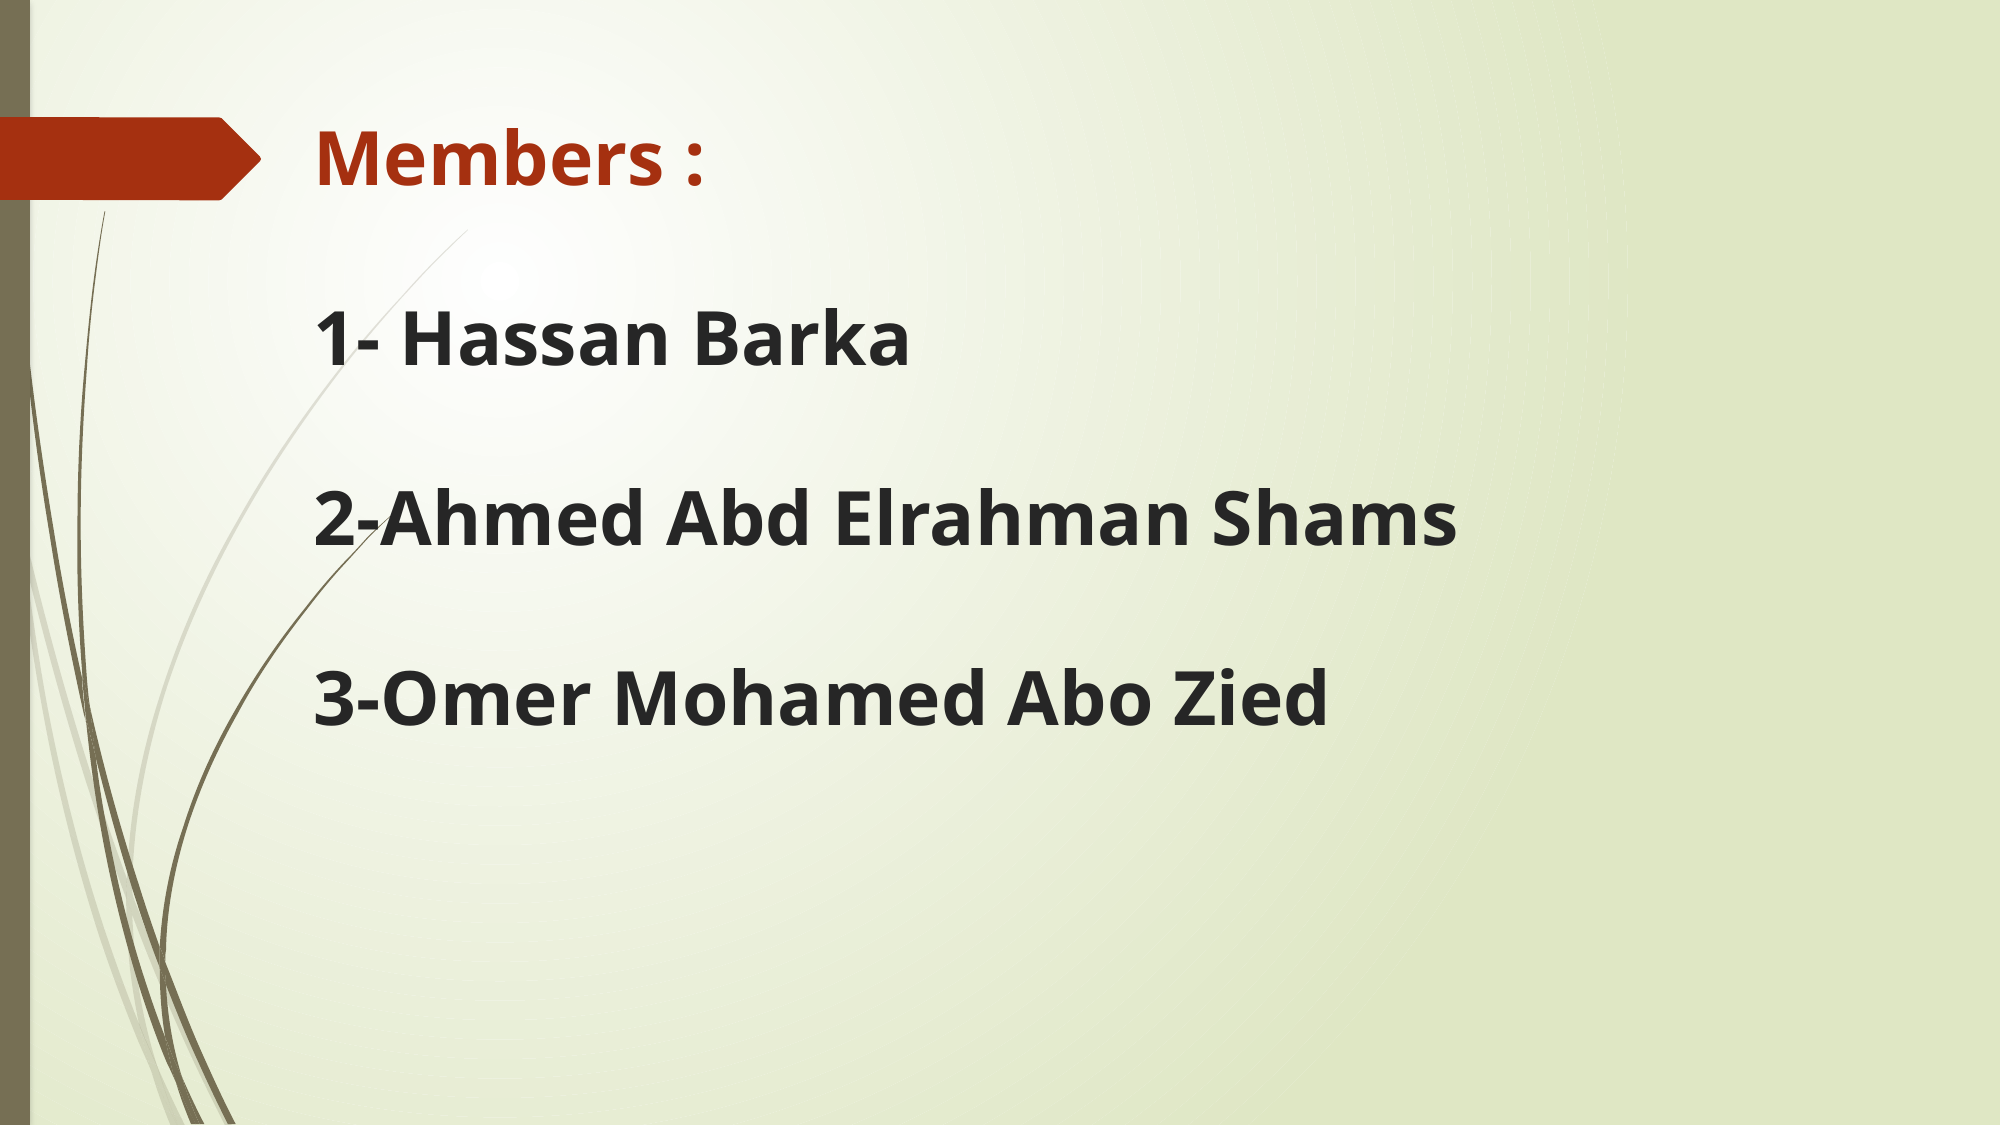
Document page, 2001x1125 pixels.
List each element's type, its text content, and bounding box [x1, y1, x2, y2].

title Members : 1- Hassan Barka 2-Ahmed Abd Elrahman Shams 3-Omer Mohamed Abo Zied [298, 102, 1888, 1069]
